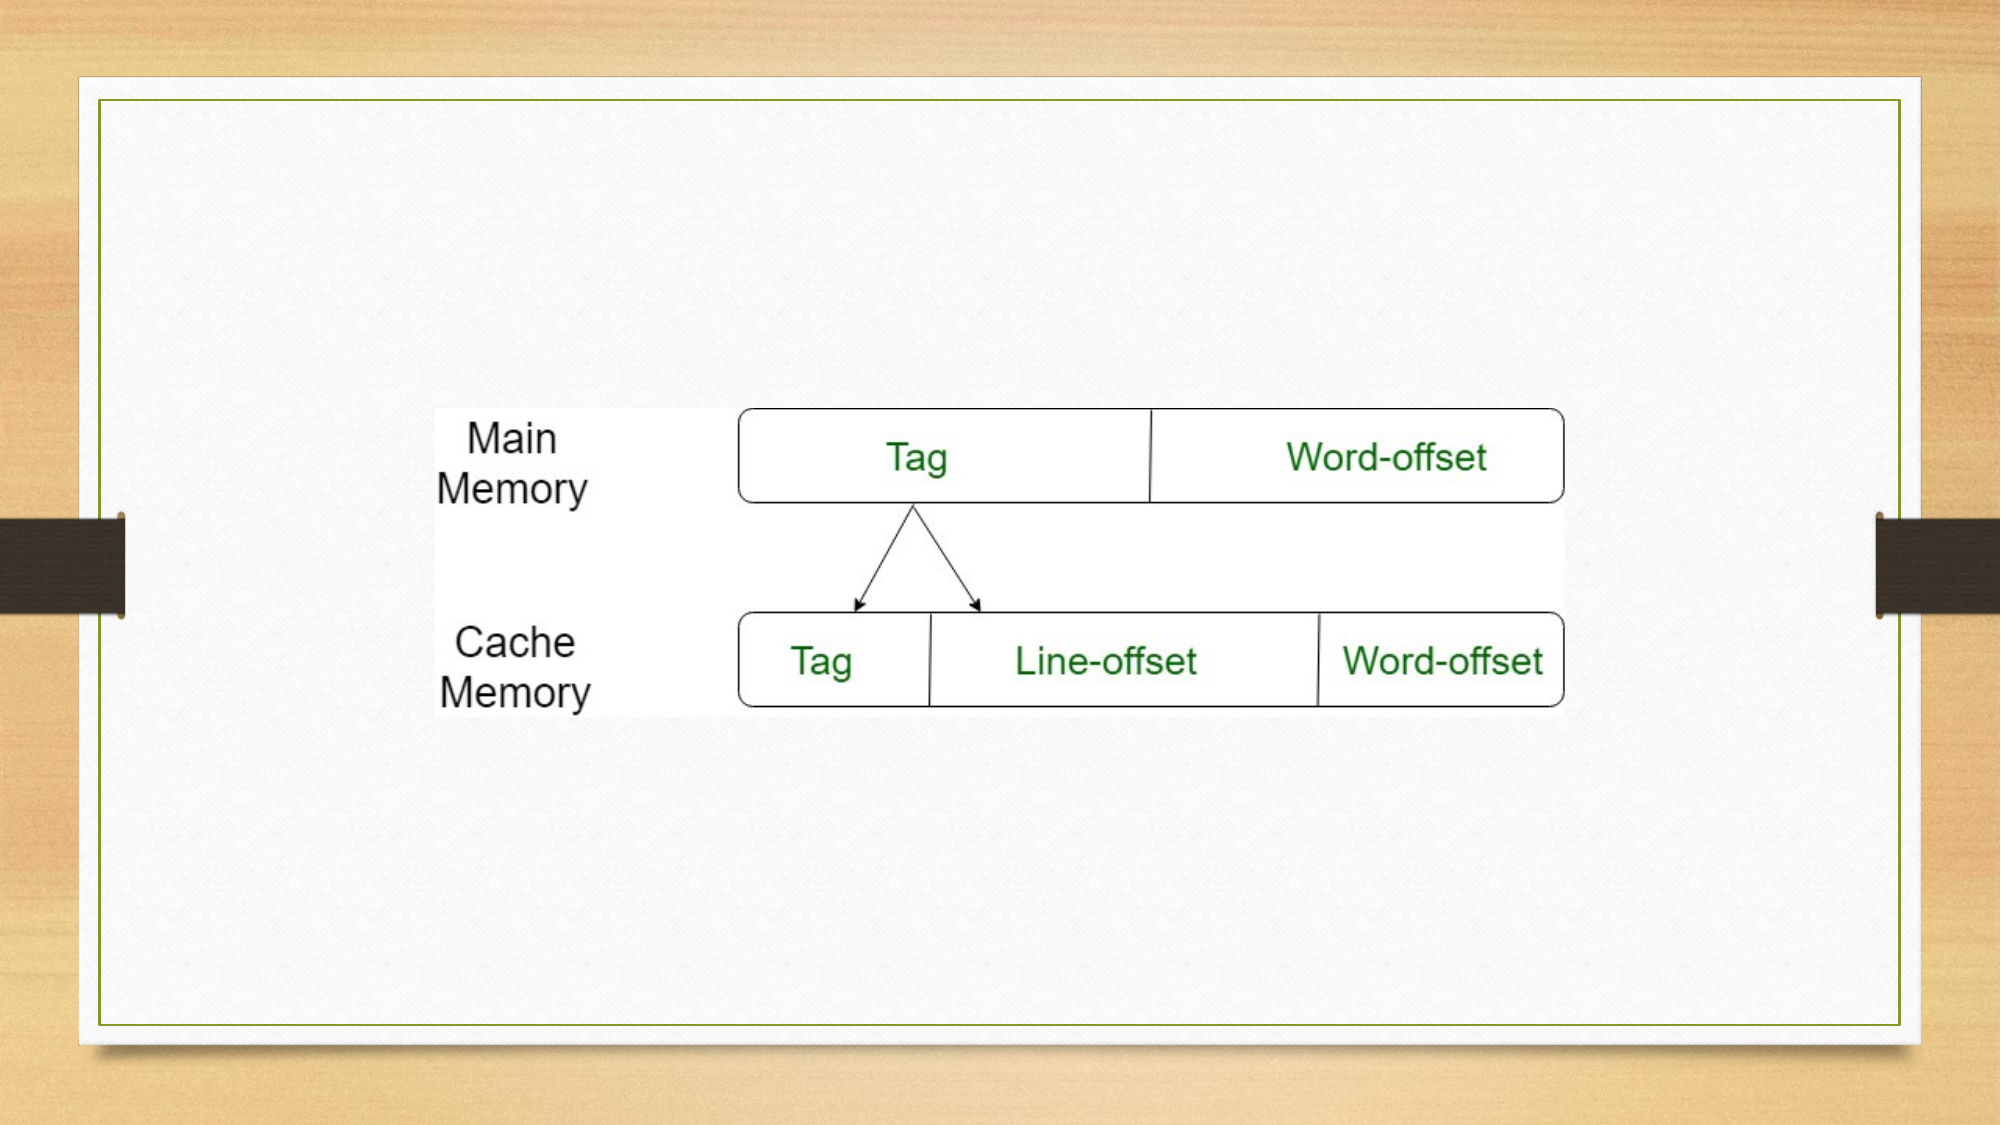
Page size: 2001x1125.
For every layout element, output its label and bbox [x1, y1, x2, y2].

text_box [435, 408, 1565, 717]
picture [0, 0, 2000, 1125]
